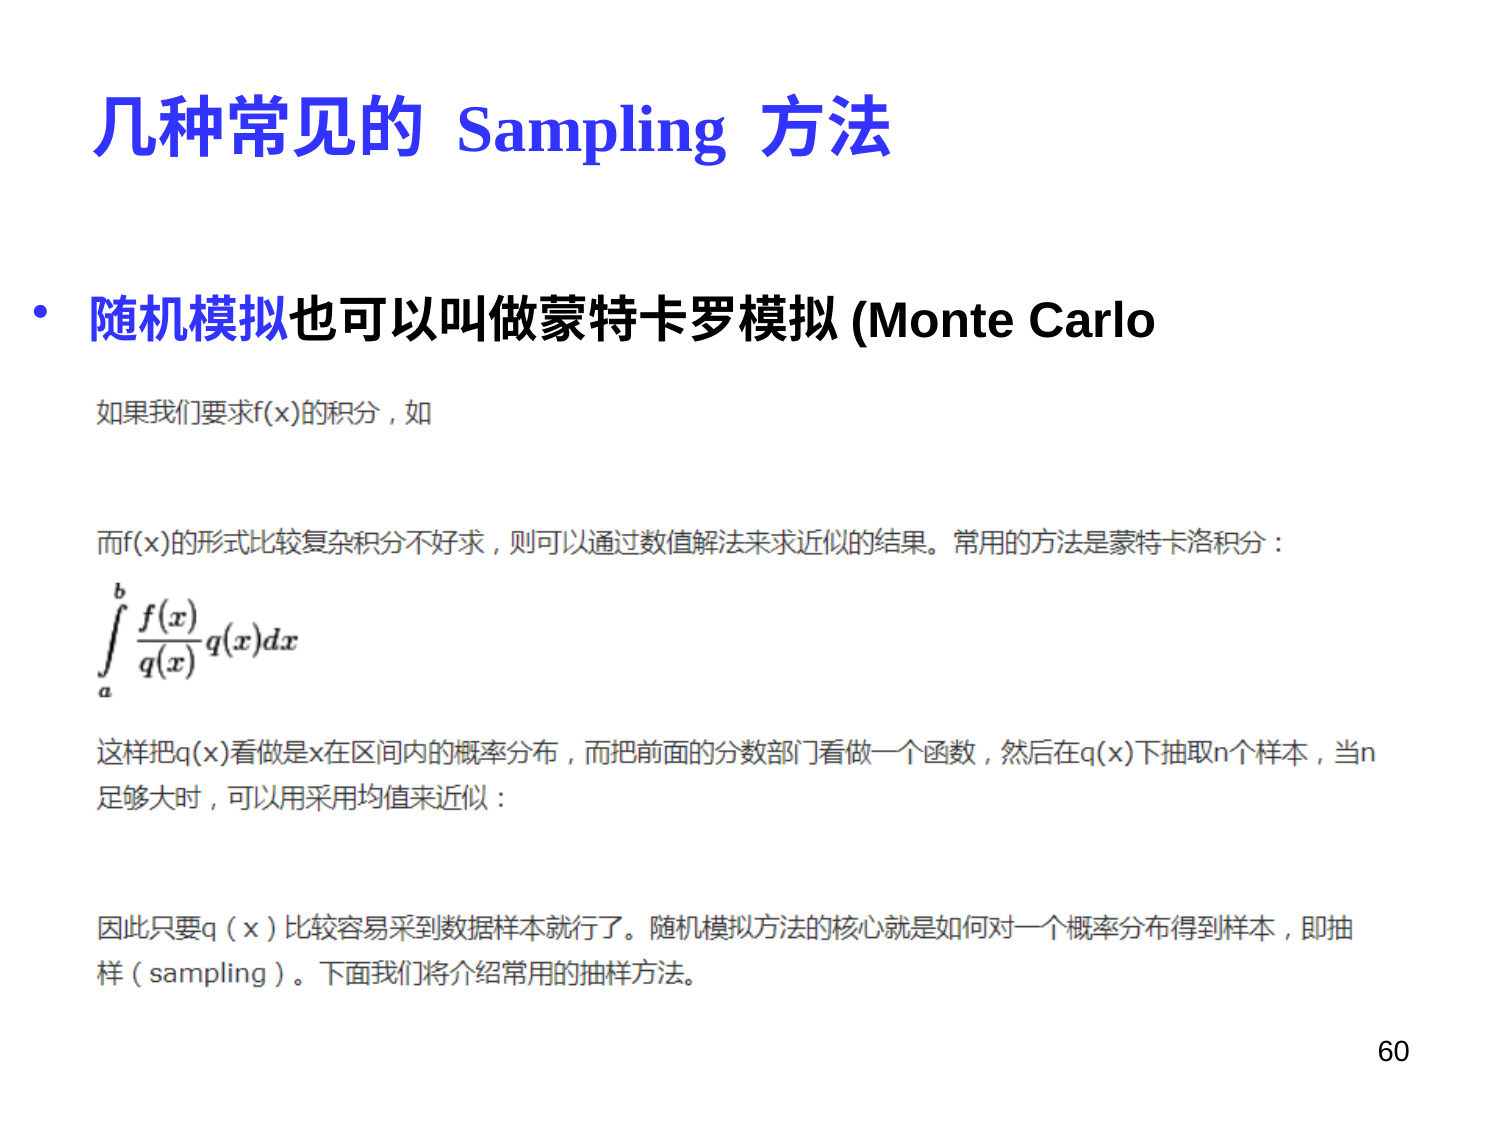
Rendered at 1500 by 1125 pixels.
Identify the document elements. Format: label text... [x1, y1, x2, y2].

text_box 随机模拟也可以叫做蒙特卡罗模拟(Monte Carlo Simulation) [17, 219, 1452, 475]
slide_number 60 [1074, 1024, 1425, 1103]
title 几种常见的 Sampling 方法 [76, 54, 1315, 196]
picture [76, 381, 1410, 1006]
